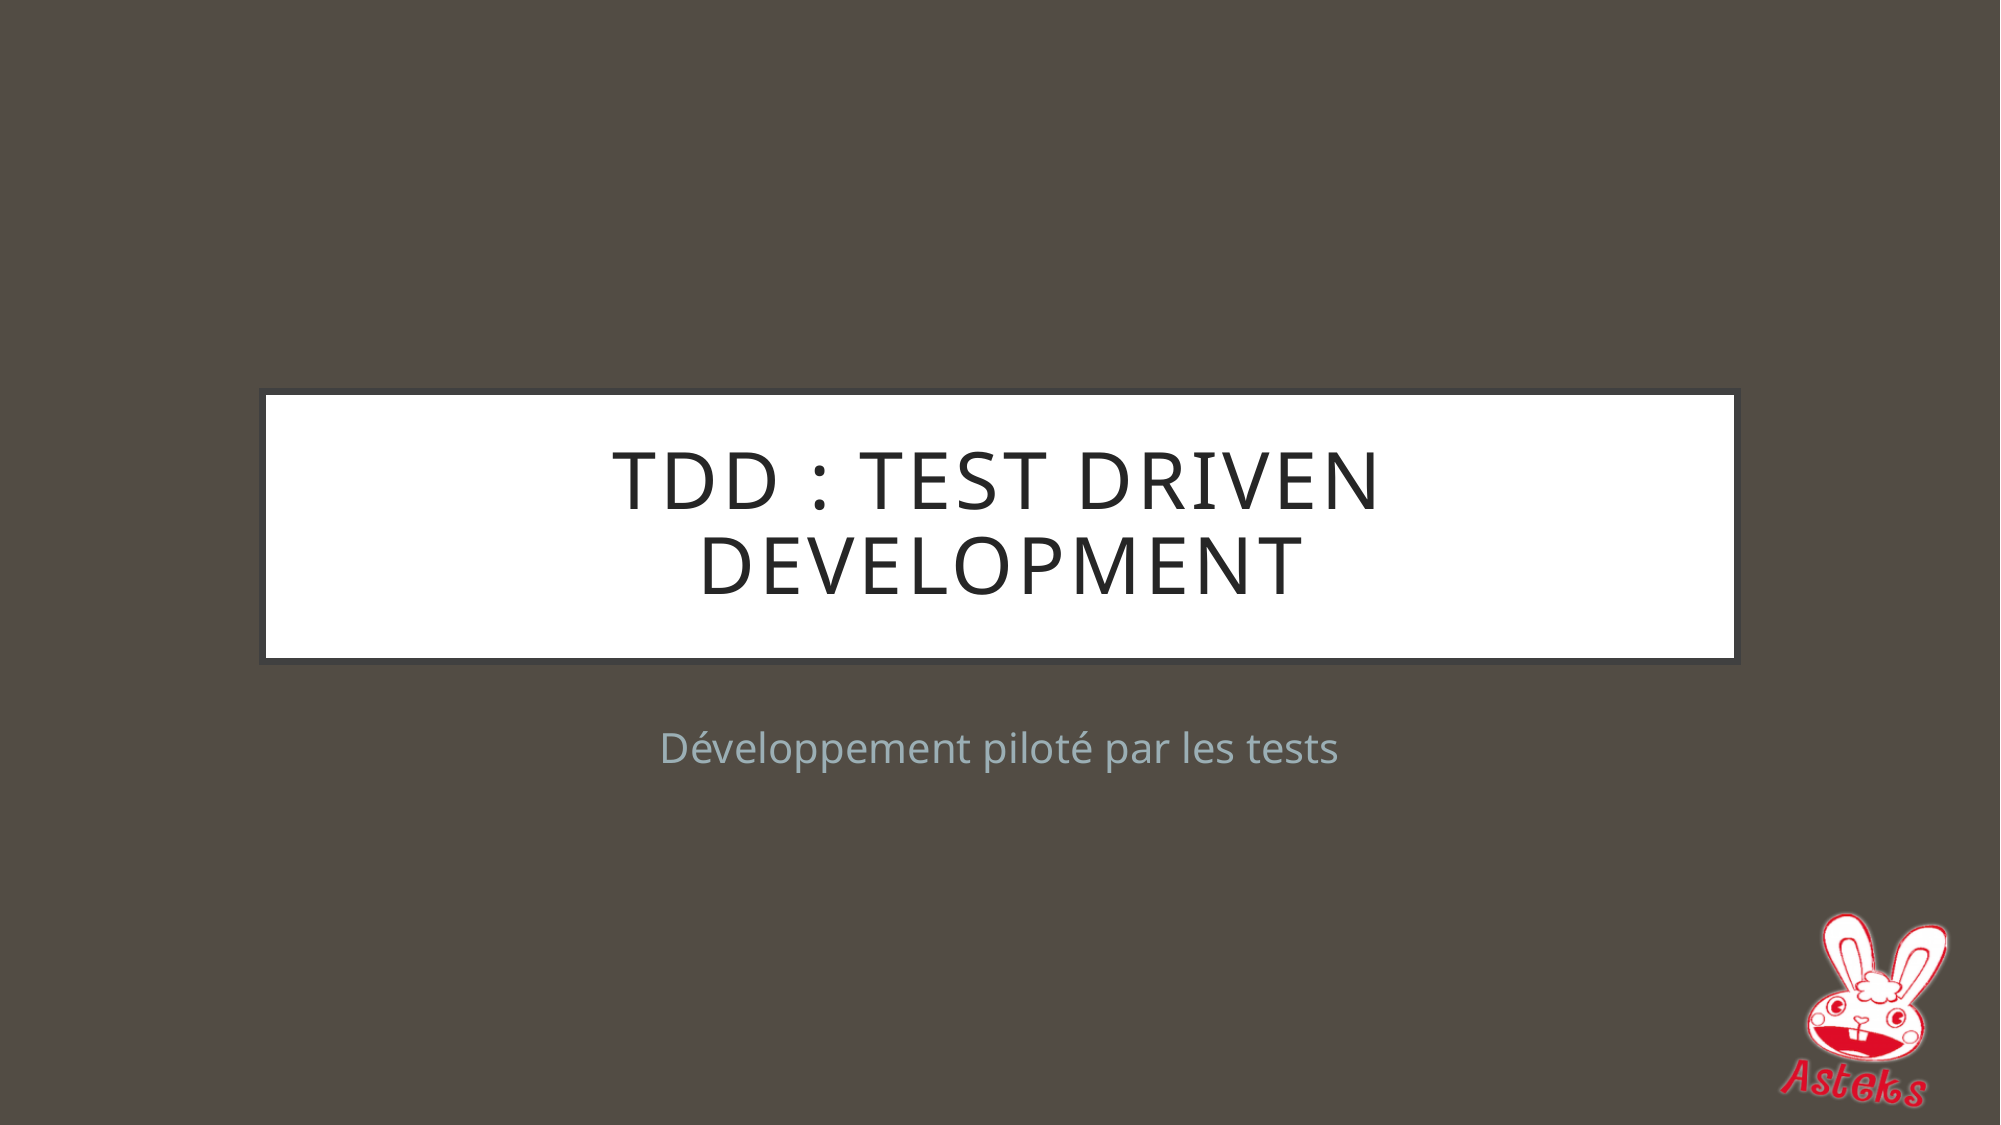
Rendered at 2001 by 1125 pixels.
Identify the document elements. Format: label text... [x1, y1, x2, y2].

subtitle Développement piloté par les tests [442, 713, 1558, 918]
picture [1758, 909, 1967, 1118]
title TDD : Test Driven Development [259, 388, 1741, 665]
